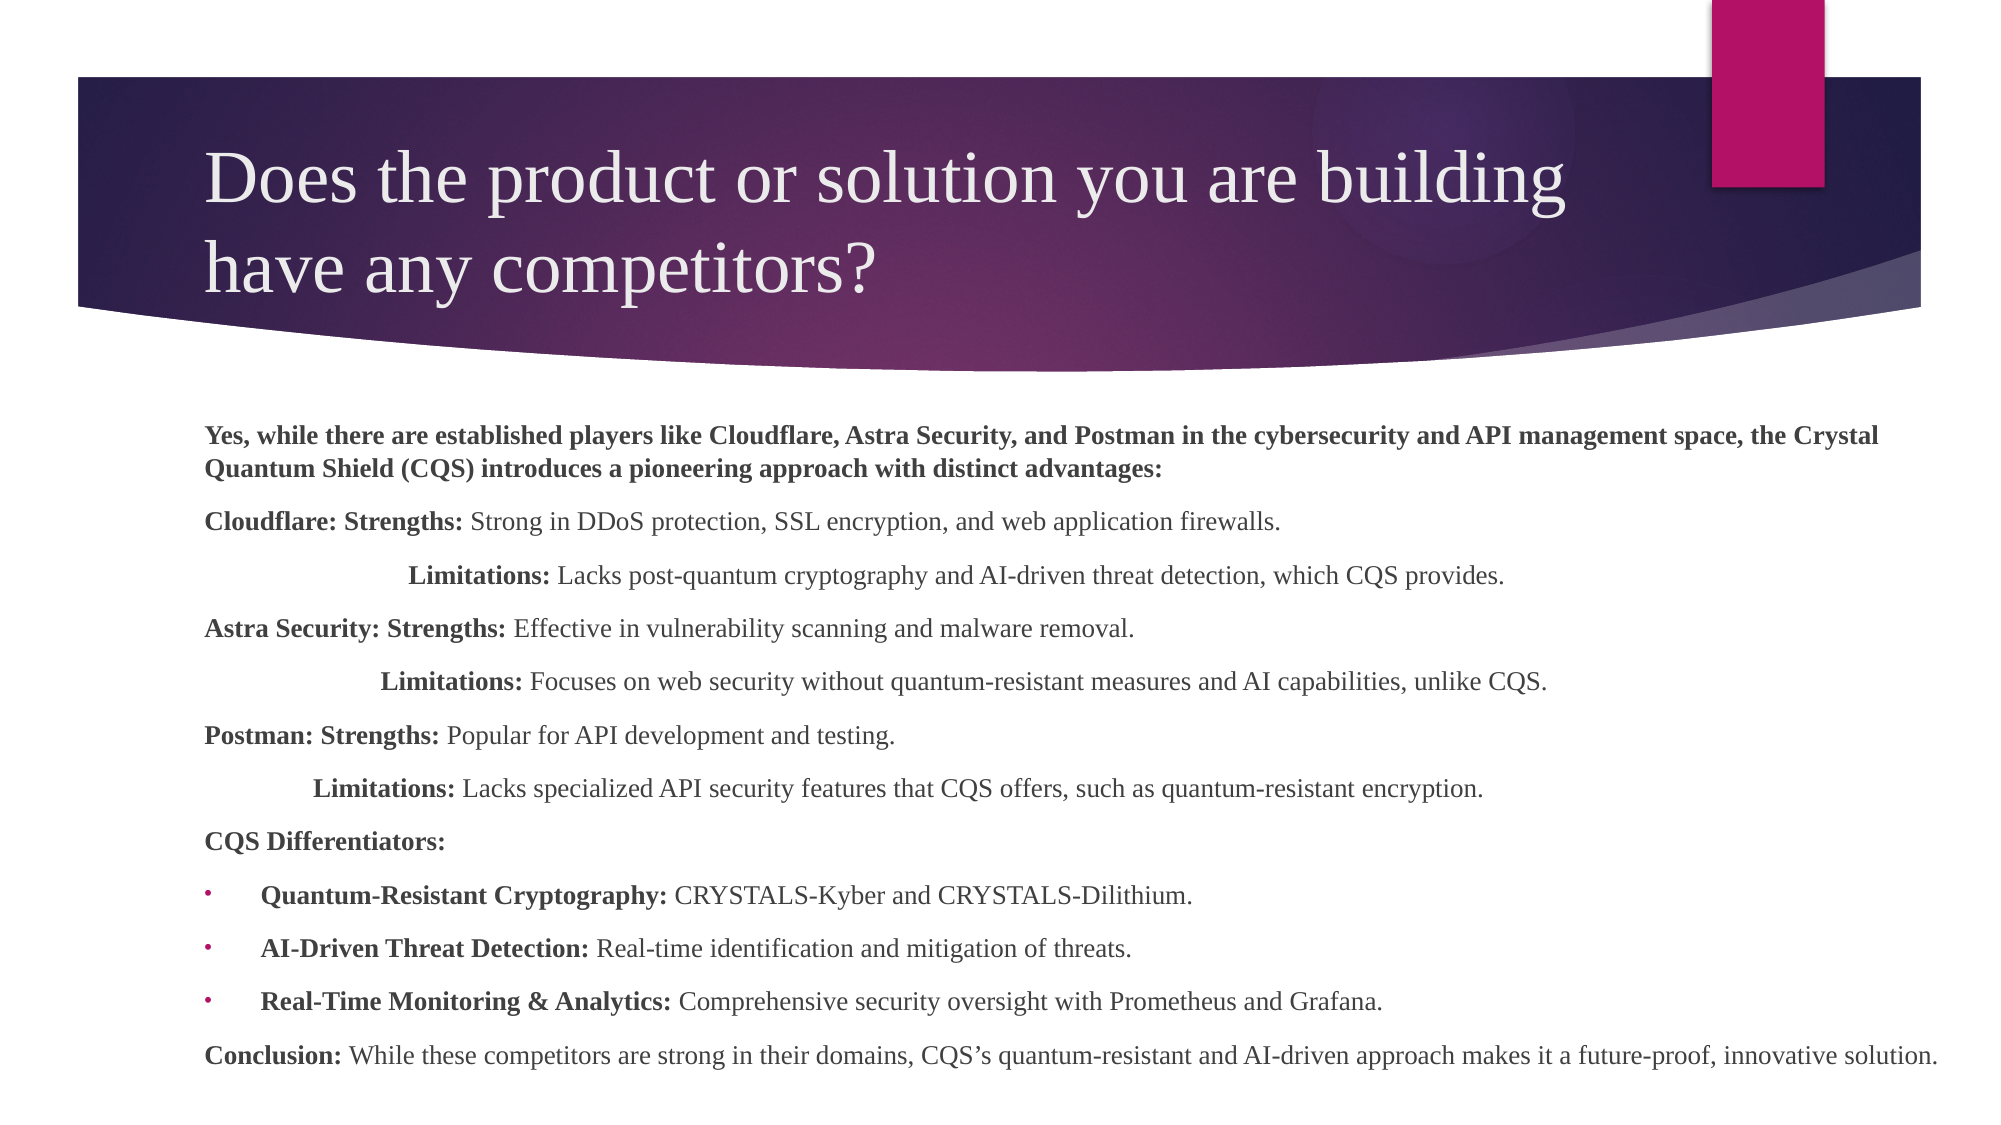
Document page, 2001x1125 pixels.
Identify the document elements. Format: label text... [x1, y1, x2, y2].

list Yes, while there are established players like Cloudflare, Astra Security, and Postman in the cybersecurity and API management space, the Crystal Quantum Shield (CQS) introduces a pioneering approach with distinct advantages: Cloudflare: Strengths: Strong in DDoS protection, SSL encryption, and web application firewalls. Limitations: Lacks post-quantum cryptography and AI-driven threat detection, which CQS provides. Astra Security: Strengths: Effective in vulnerability scanning and malware removal. Limitations: Focuses on web security without quantum-resistant measures and AI capabilities, unlike CQS. Postman: Strengths: Popular for API development and testing. Limitations: Lacks specialized API security features that CQS offers, such as quantum-resistant encryption. CQS Differentiators: Quantum-Resistant Cryptography: CRYSTALS-Kyber and CRYSTALS-Dilithium. AI-Driven Threat Detection: Real-time identification and mitigation of threats. Real-Time Monitoring & Analytics: Comprehensive security oversight with Prometheus and Grafana. Conclusion: While these competitors are strong in their domains, CQS’s quantum-resistant and AI-driven approach makes it a future-proof, innovative solution. [189, 410, 1961, 1066]
title Does the product or solution you are building have any competitors? [189, 159, 1627, 276]
